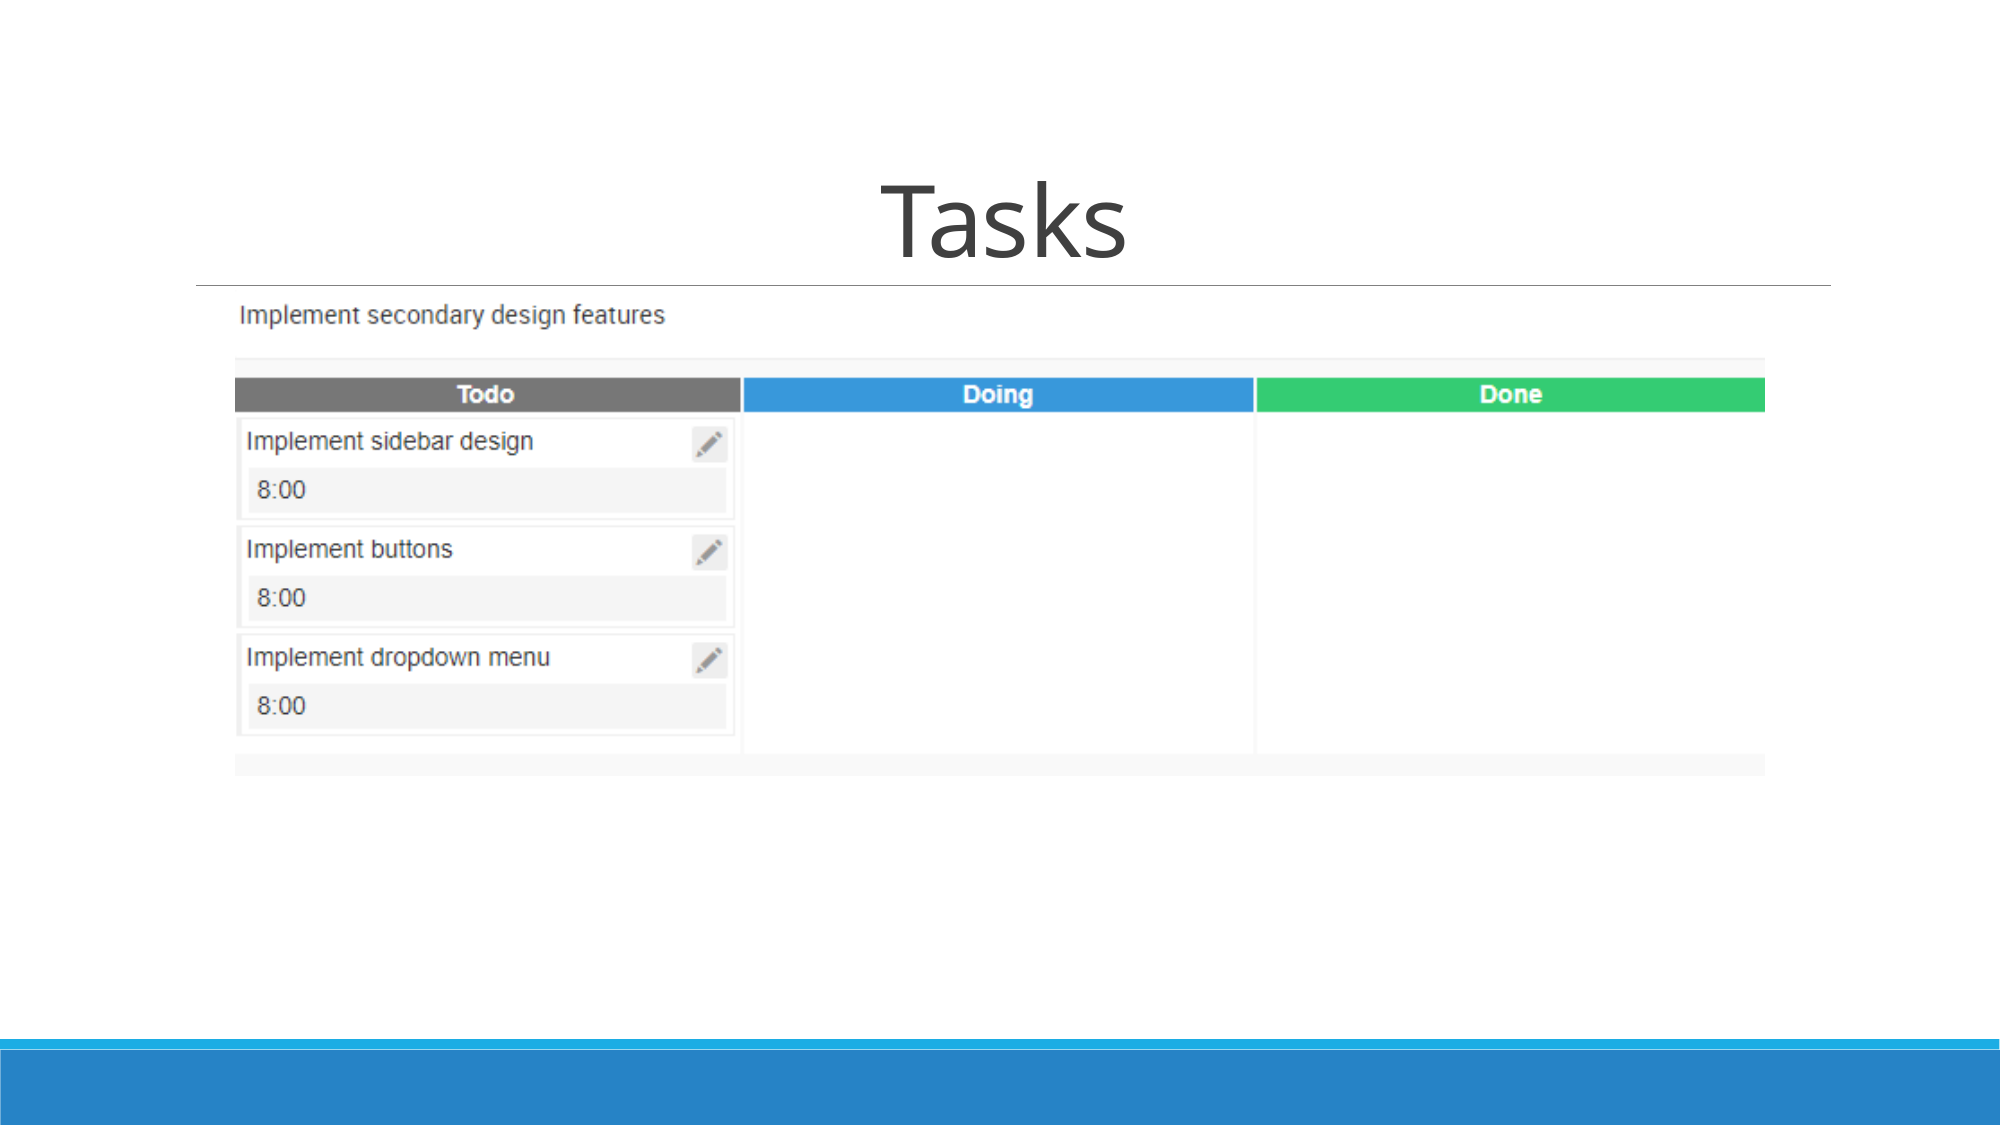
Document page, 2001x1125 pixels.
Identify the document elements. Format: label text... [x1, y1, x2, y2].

picture [234, 290, 1766, 776]
title Tasks [180, 47, 1830, 285]
